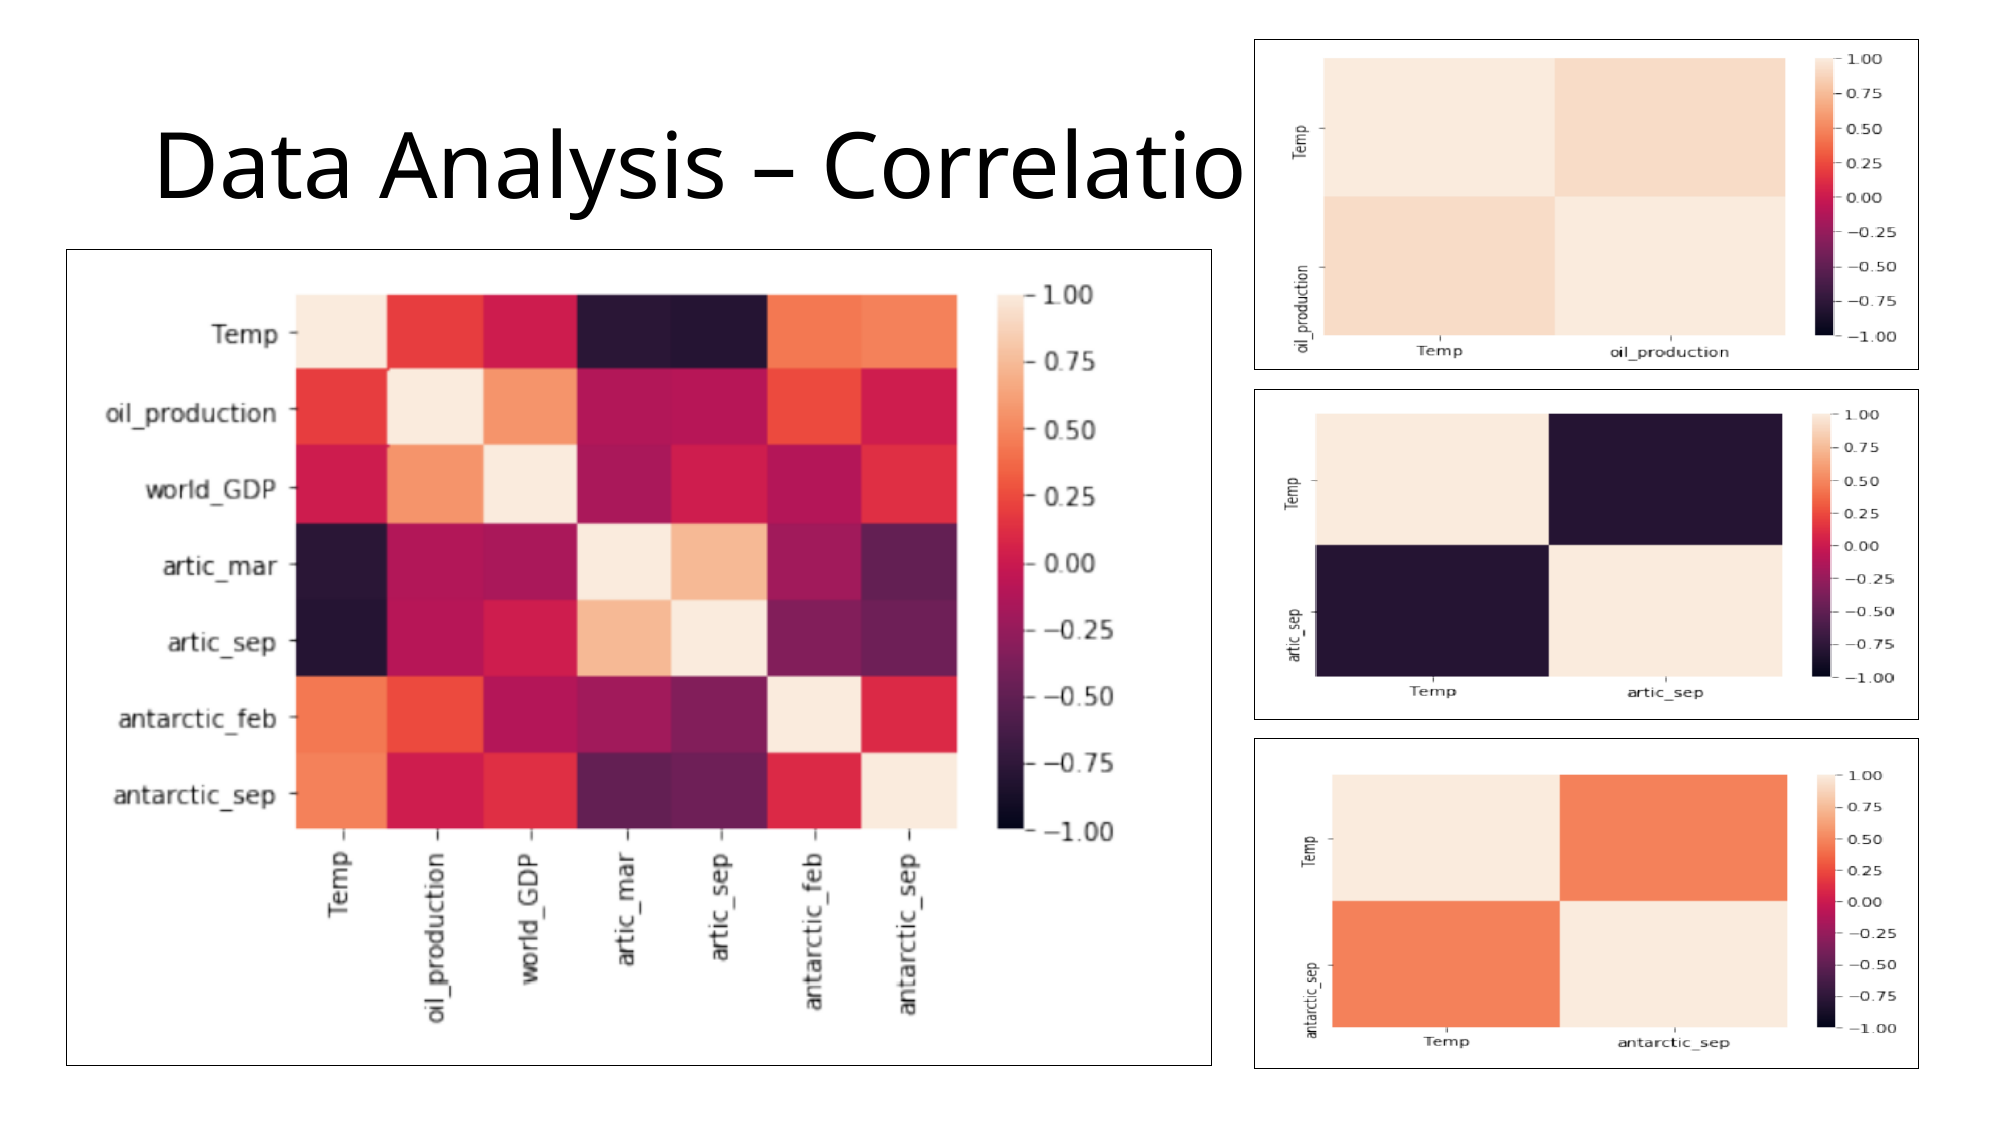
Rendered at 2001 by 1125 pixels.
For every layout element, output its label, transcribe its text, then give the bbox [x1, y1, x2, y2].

picture [66, 249, 1212, 1065]
picture [1254, 389, 1919, 720]
picture [1254, 39, 1919, 370]
picture [1254, 738, 1919, 1069]
title Data Analysis – Correlations [137, 59, 1254, 278]
